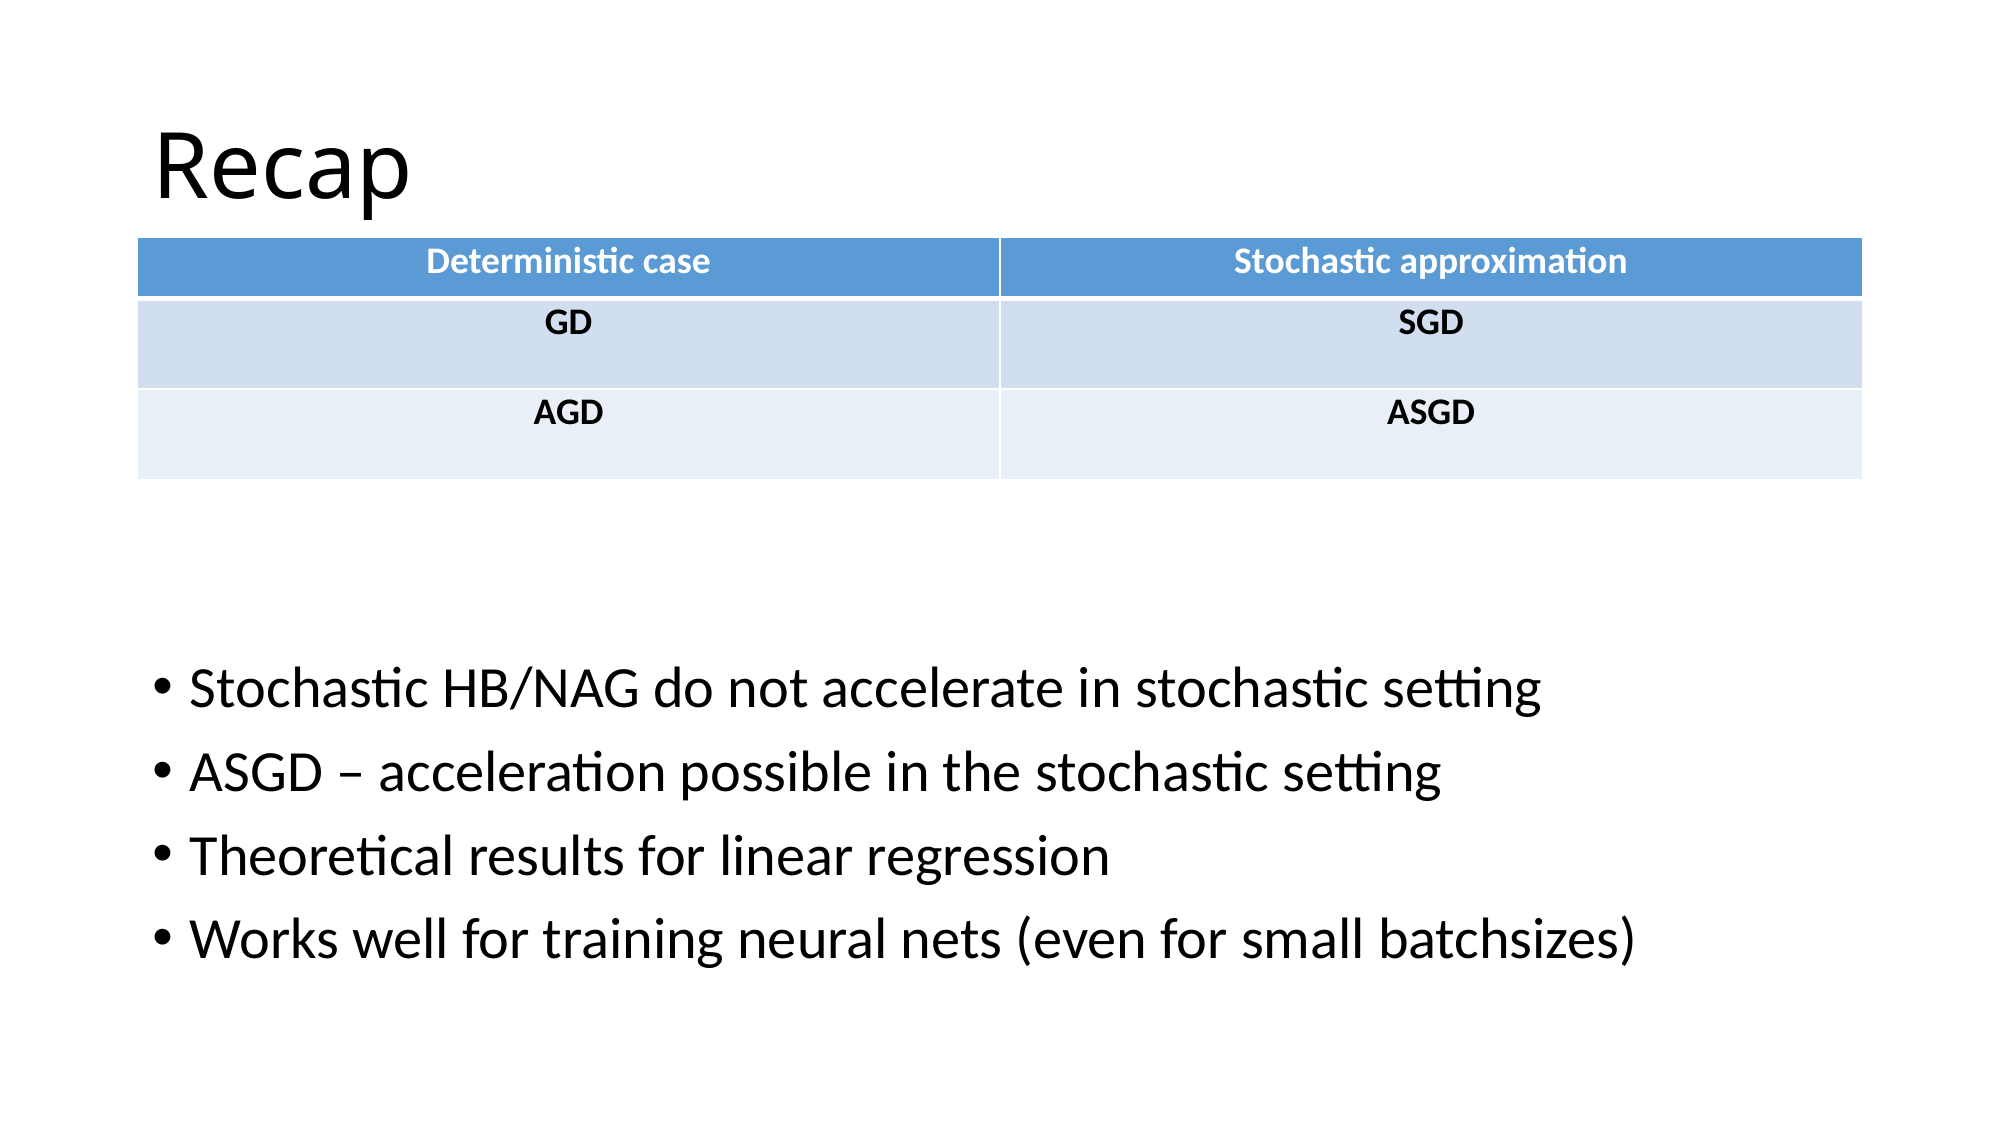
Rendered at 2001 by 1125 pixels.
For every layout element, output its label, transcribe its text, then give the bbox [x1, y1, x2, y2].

title Recap [137, 59, 1863, 237]
list Stochastic HB/NAG do not accelerate in stochastic setting ASGD – acceleration possible in the stochastic setting Theoretical results for linear regression Works well for training neural nets (even for small batchsizes) [137, 650, 1863, 1088]
